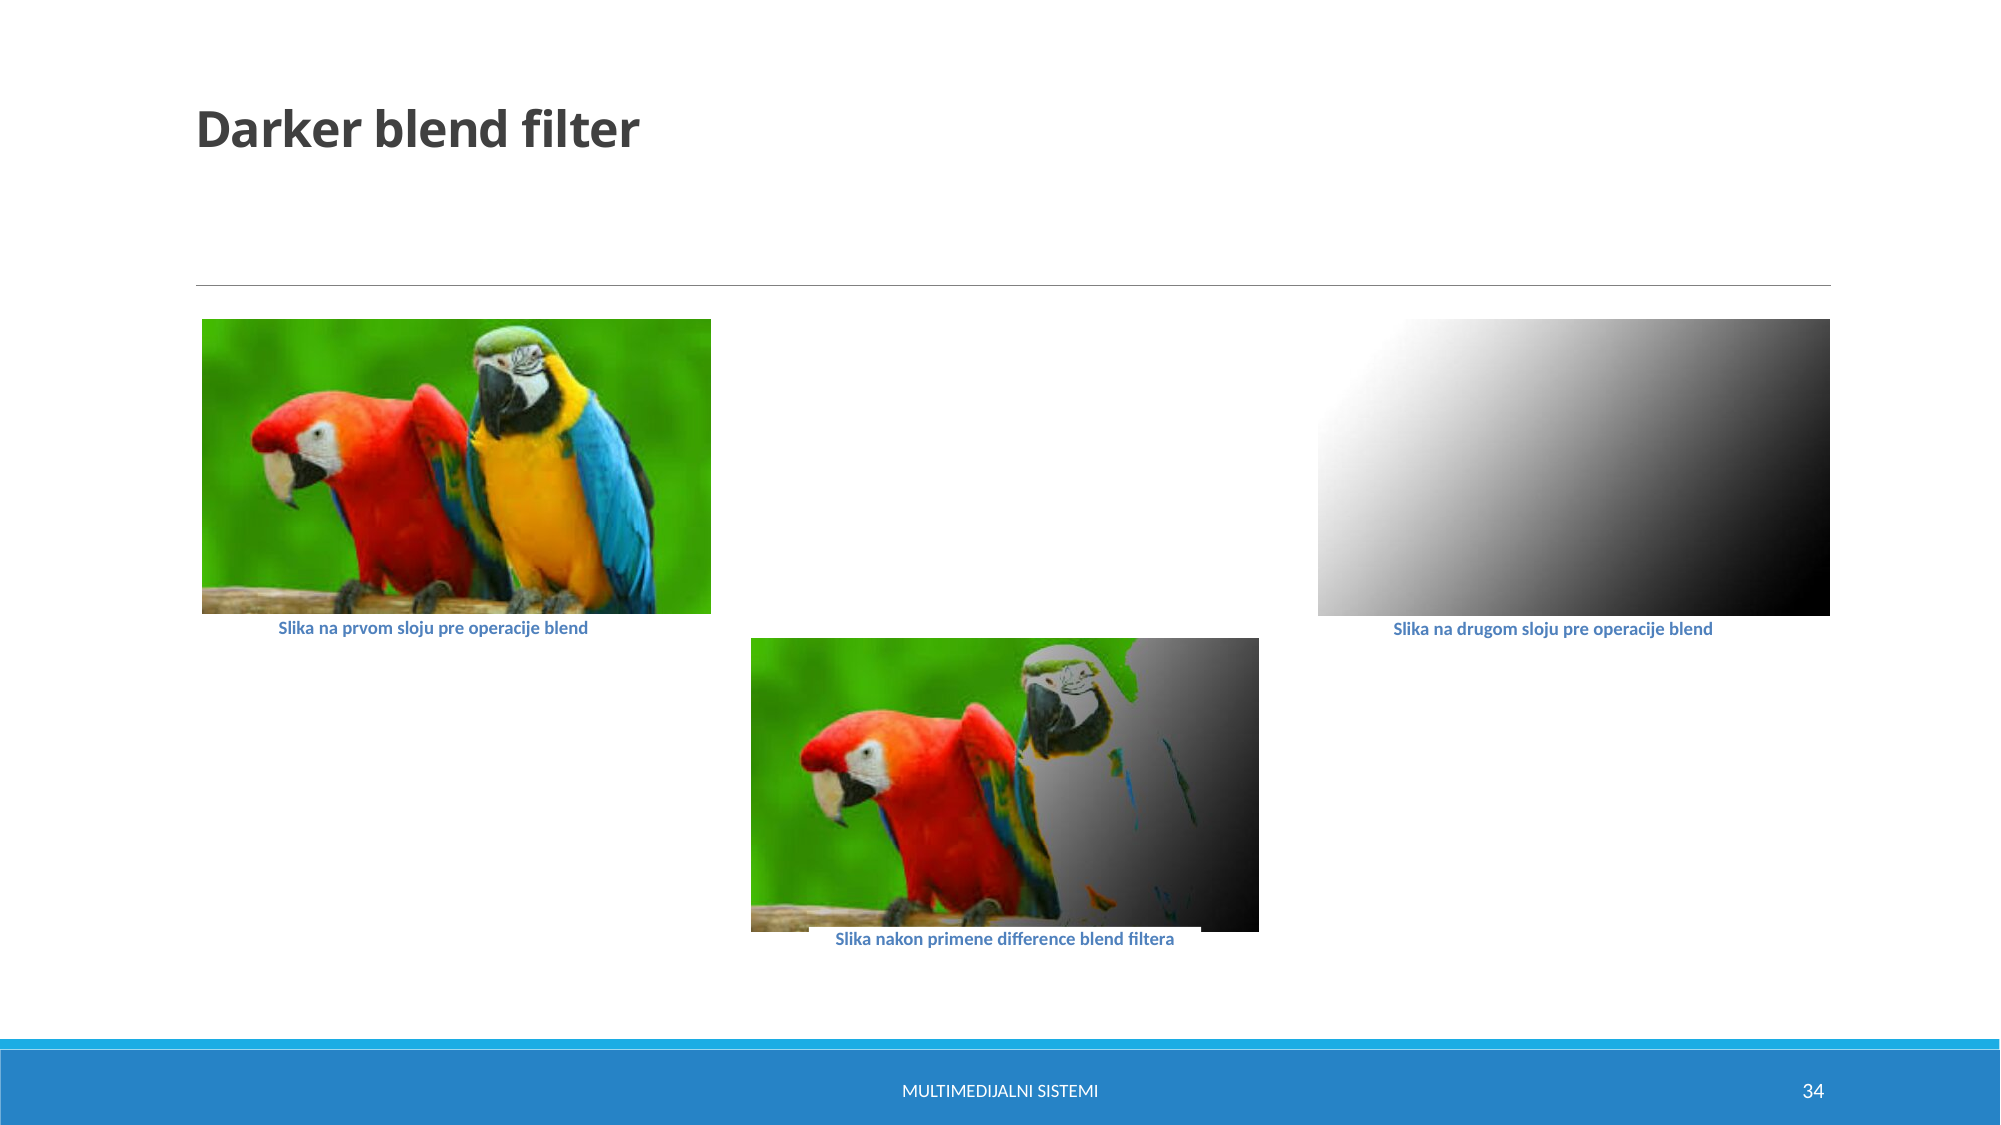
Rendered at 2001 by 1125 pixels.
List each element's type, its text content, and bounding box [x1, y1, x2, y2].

slide_number 34 [1624, 1059, 1840, 1120]
picture [201, 319, 711, 614]
text_box Slika nakon primene difference blend filtera [808, 942, 1202, 950]
text_box Slika na drugom sloju pre operacije blend [1393, 626, 1755, 639]
picture [1317, 319, 1831, 617]
list [180, 302, 1830, 965]
text_box Slika na prvom sloju pre operacije blend [278, 623, 635, 639]
footer Multimedijalni sistemi [604, 1059, 1396, 1120]
title Darker blend filter [180, 47, 1830, 285]
picture [750, 637, 1260, 933]
